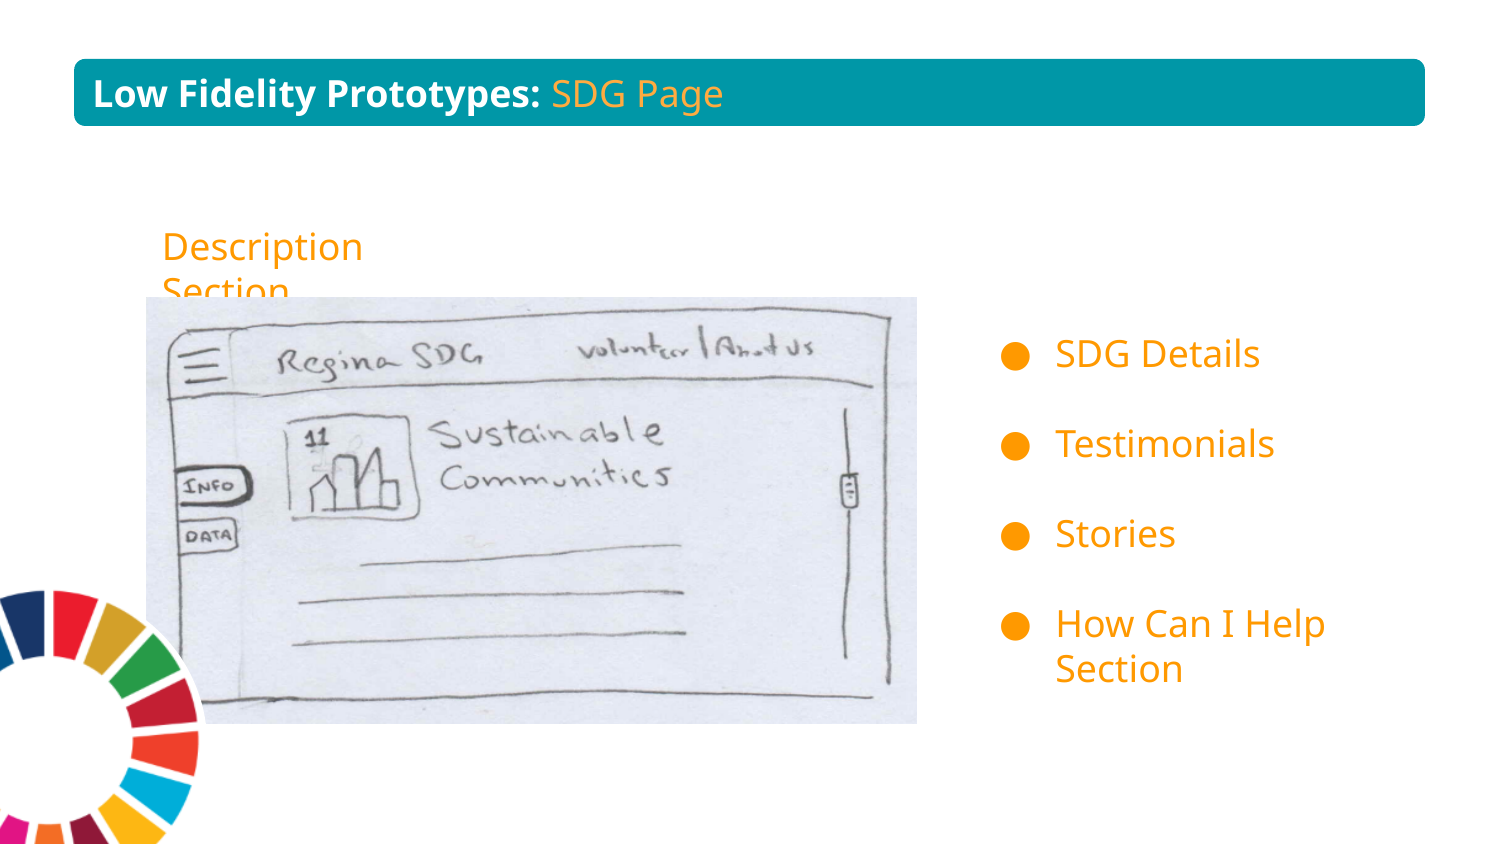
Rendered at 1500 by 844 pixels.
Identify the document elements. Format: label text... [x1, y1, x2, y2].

text_box Low Fidelity Prototypes: SDG Page [74, 58, 1425, 126]
text_box SDG Details Testimonials Stories How Can I Help Section [965, 314, 1361, 688]
text_box Description Section [146, 208, 505, 296]
picture [0, 297, 917, 844]
